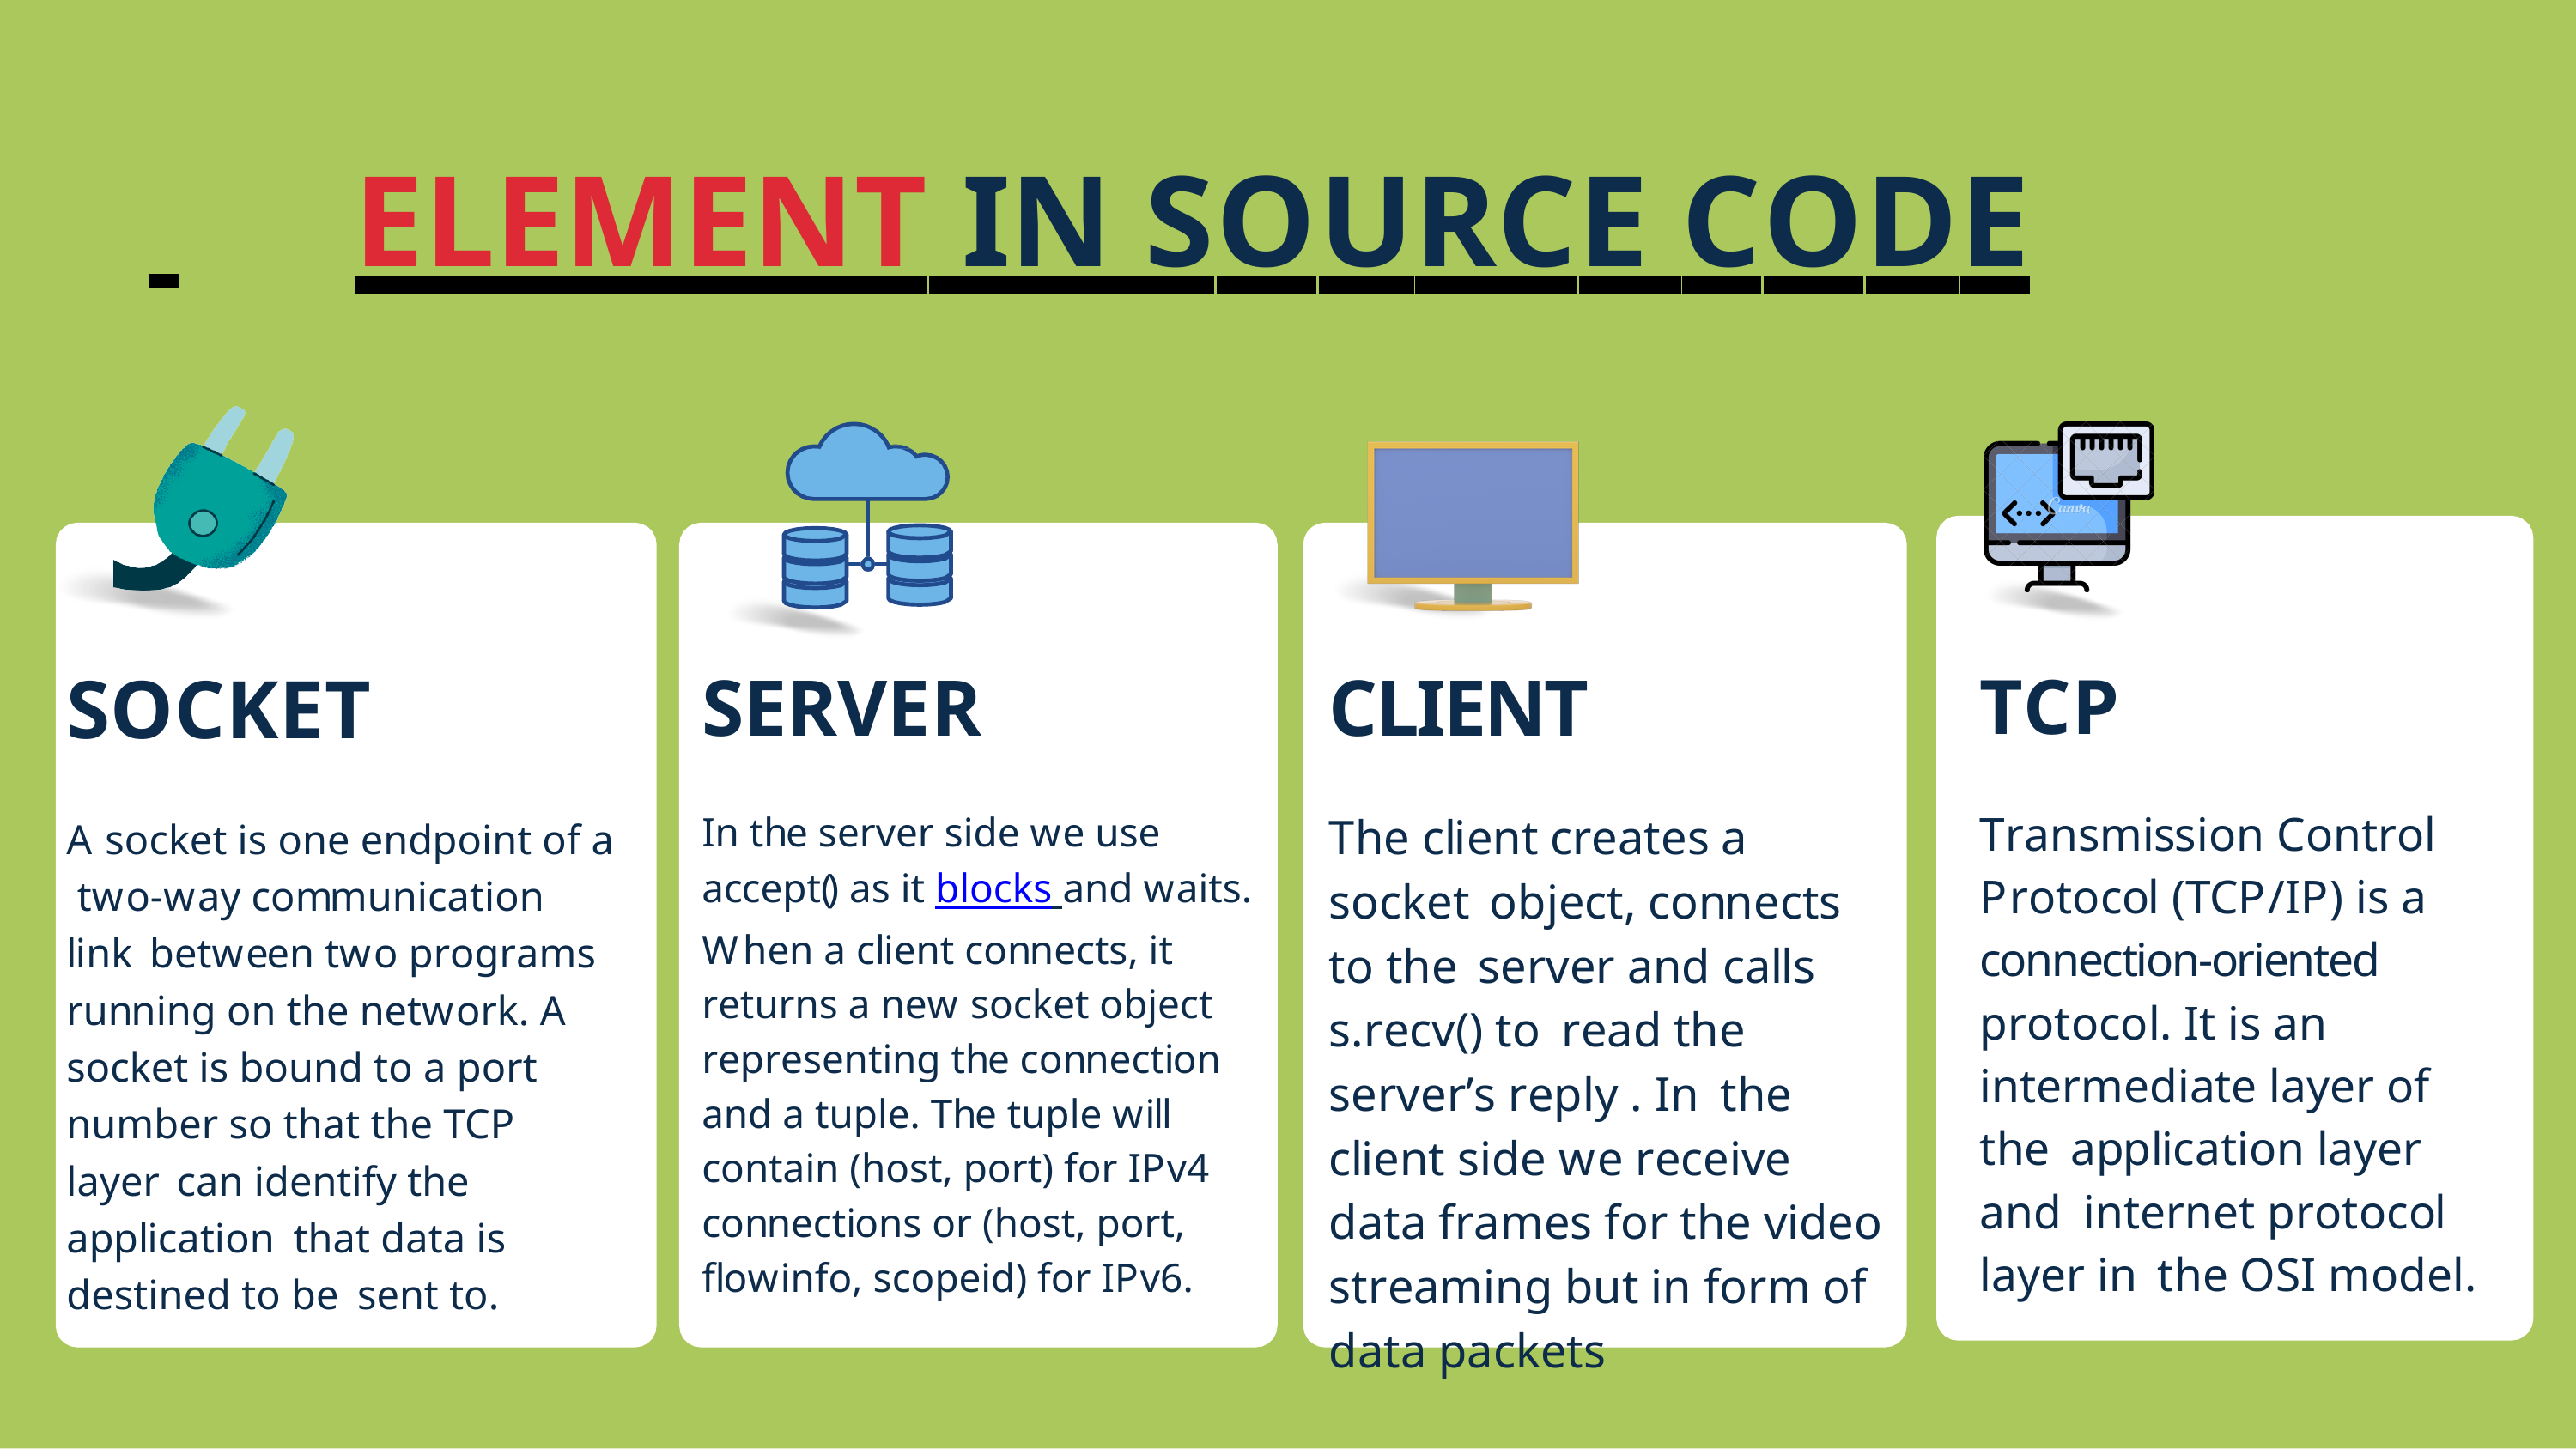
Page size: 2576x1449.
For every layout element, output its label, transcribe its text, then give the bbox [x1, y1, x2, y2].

picture [1984, 421, 2154, 624]
title ELEMENT IN SOURCE CODE [146, 140, 2304, 384]
picture [55, 406, 294, 624]
picture [1331, 441, 1579, 624]
text_box TCP Transmission Control Protocol (TCP/IP) is a connection-oriented protocol. It is an intermediate layer of the application layer and internet protocol layer in the OSI model. [1978, 657, 2497, 1301]
text_box SOCKET A socket is one endpoint of a two-way communication link between two programs running on the network. A socket is bound to a port number so that the TCP layer can identify the application that data is destined to be sent to. [64, 657, 619, 1319]
picture [725, 591, 867, 642]
picture [860, 556, 875, 572]
text_box SERVER In the server side we use accept() as it blocks and waits. When a client connects, it returns a new socket object representing the connection and a tuple. The tuple will contain (host, port) for IPv4 connections or (host, port, flowinfo, scopeid) for IPv6. [700, 657, 1262, 1300]
text_box CLIENT The client creates a socket object, connects to the server and calls s.recv() to read the server’s reply . In the client side we receive data frames for the video streaming but in form of data packets [1327, 657, 1899, 1377]
